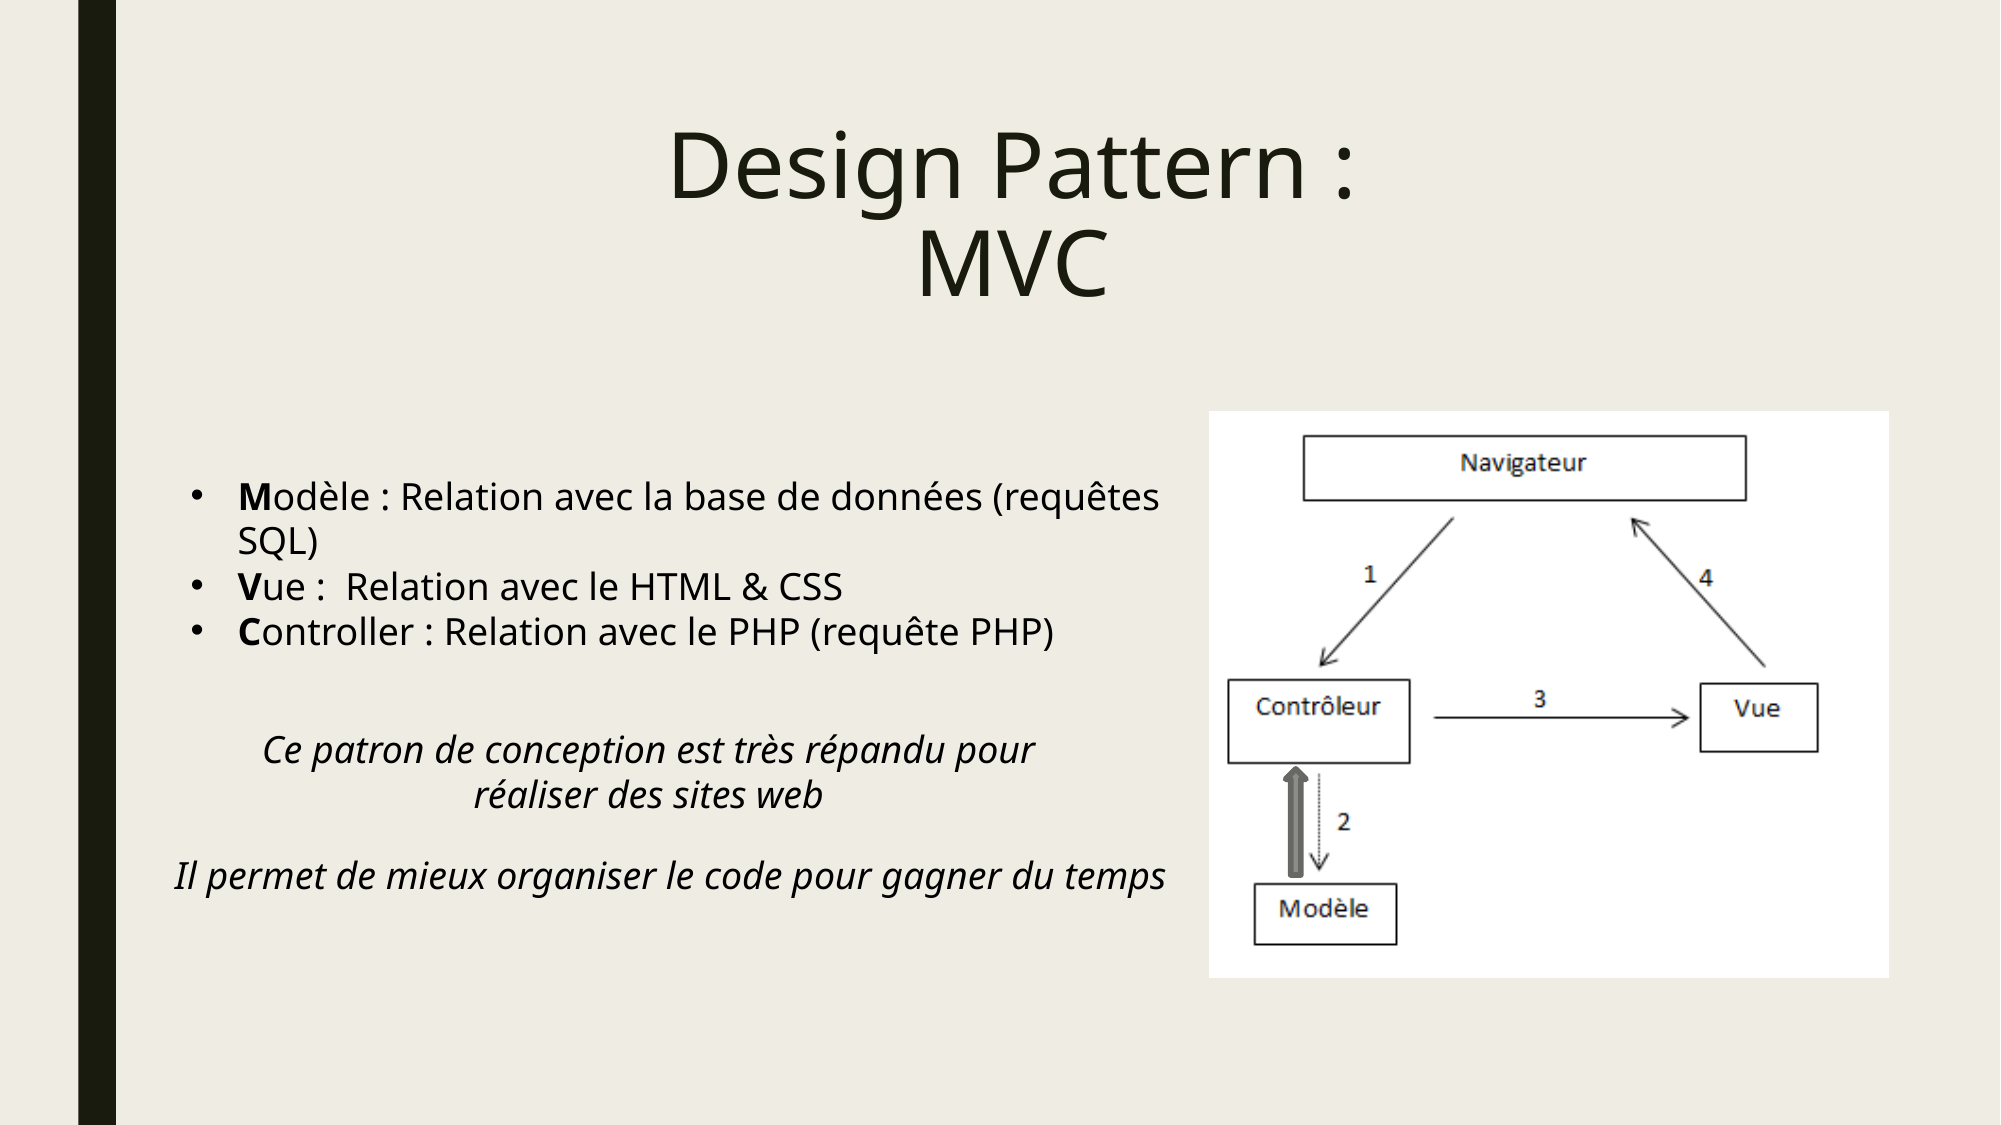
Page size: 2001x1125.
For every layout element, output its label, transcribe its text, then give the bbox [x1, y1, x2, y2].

text_box Modèle : Relation avec la base de données (requêtes SQL) Vue : Relation avec le HTML & CSS Controller : Relation avec le PHP (requête PHP) [175, 465, 1177, 660]
text_box Il permet de mieux organiser le code pour gagner du temps [160, 844, 1193, 905]
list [1209, 411, 1889, 978]
title Design Pattern : MVC [225, 112, 1800, 357]
text_box Ce patron de conception est très répandu pour réaliser des sites web [224, 719, 1074, 824]
